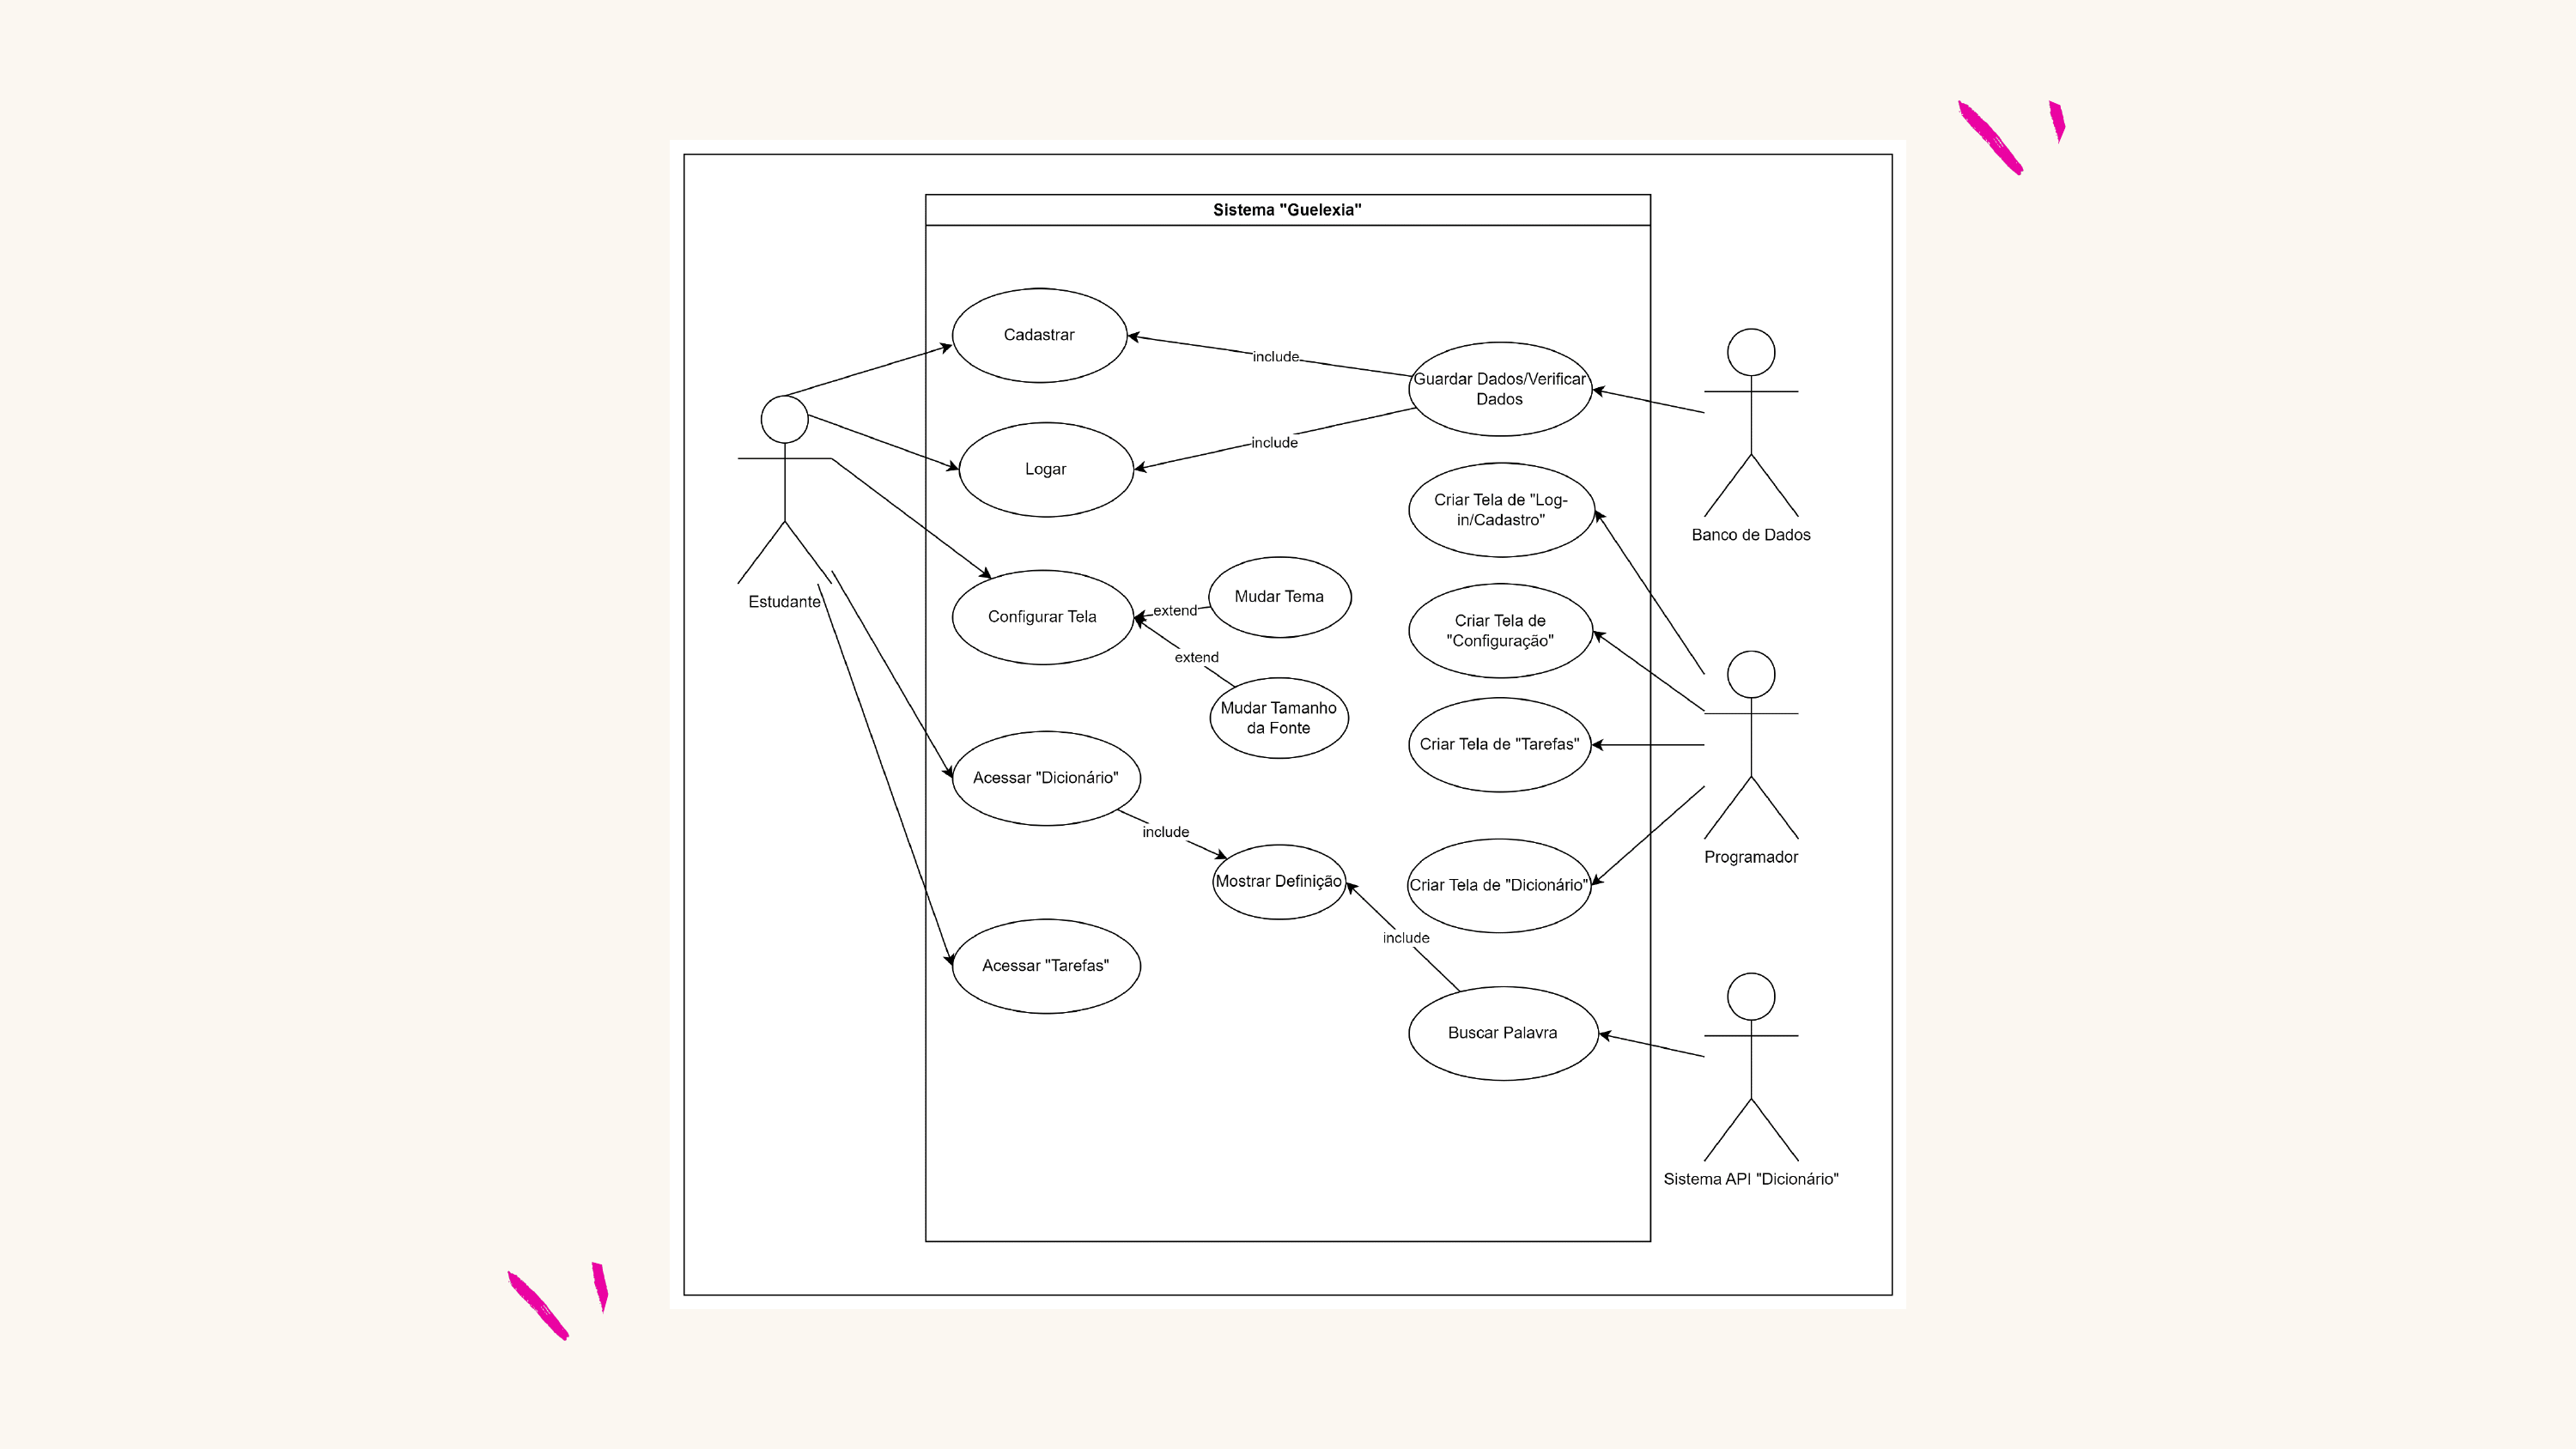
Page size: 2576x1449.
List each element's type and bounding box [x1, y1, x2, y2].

text_box [1911, 61, 2073, 220]
picture [670, 140, 1906, 1309]
text_box [461, 1234, 616, 1382]
